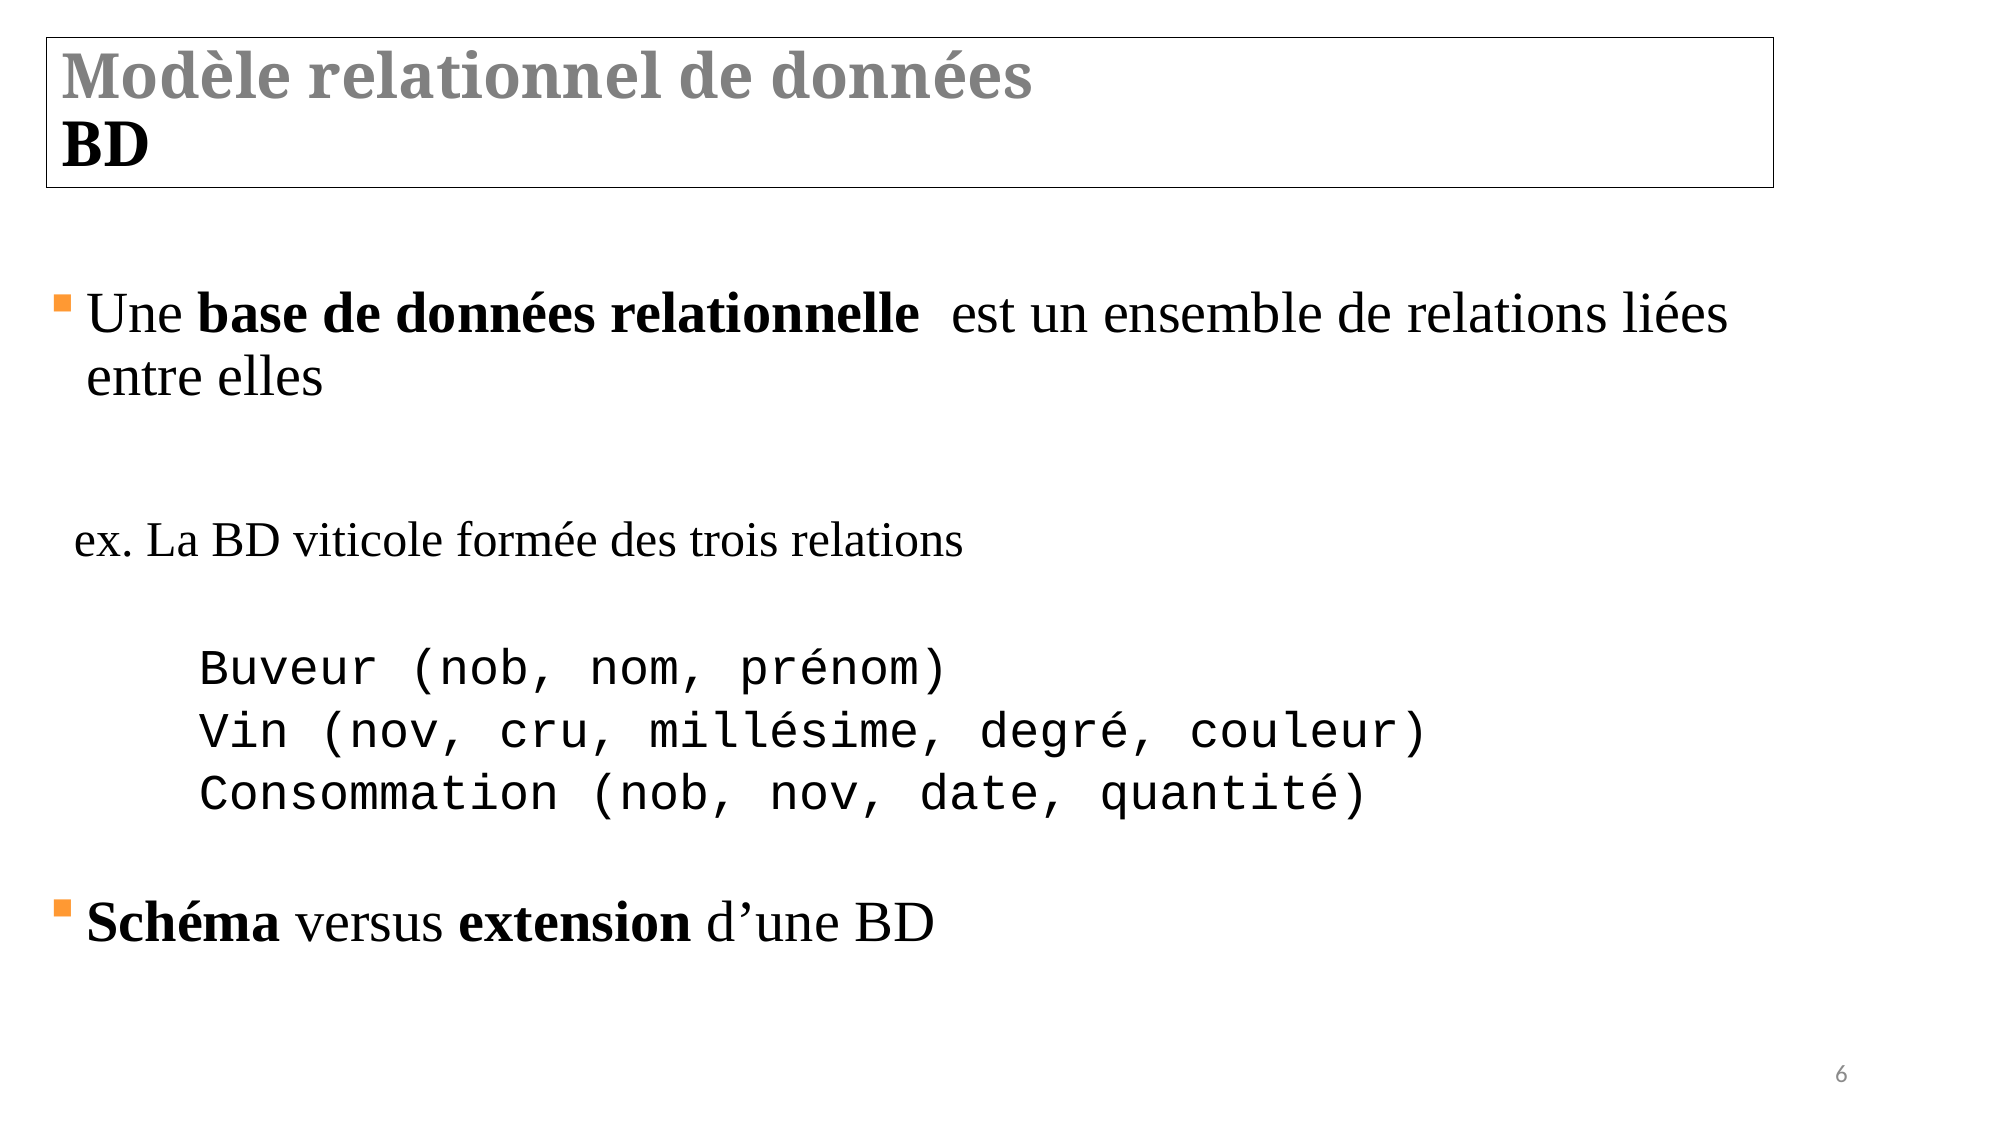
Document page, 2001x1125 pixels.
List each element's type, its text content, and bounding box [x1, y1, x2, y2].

text_box Une base de données relationnelle est un ensemble de relations liées entre elles ex. La BD viticole formée des trois relations Buveur (nob, nom, prénom) Vin (nov, cru, millésime, degré, couleur) Consommation (nob, nov, date, quantité) Schéma versus extension d’une BD [34, 275, 1863, 1025]
text_box Modèle relationnel de données BD [46, 37, 1774, 188]
text_box 5 [1412, 1042, 1863, 1103]
